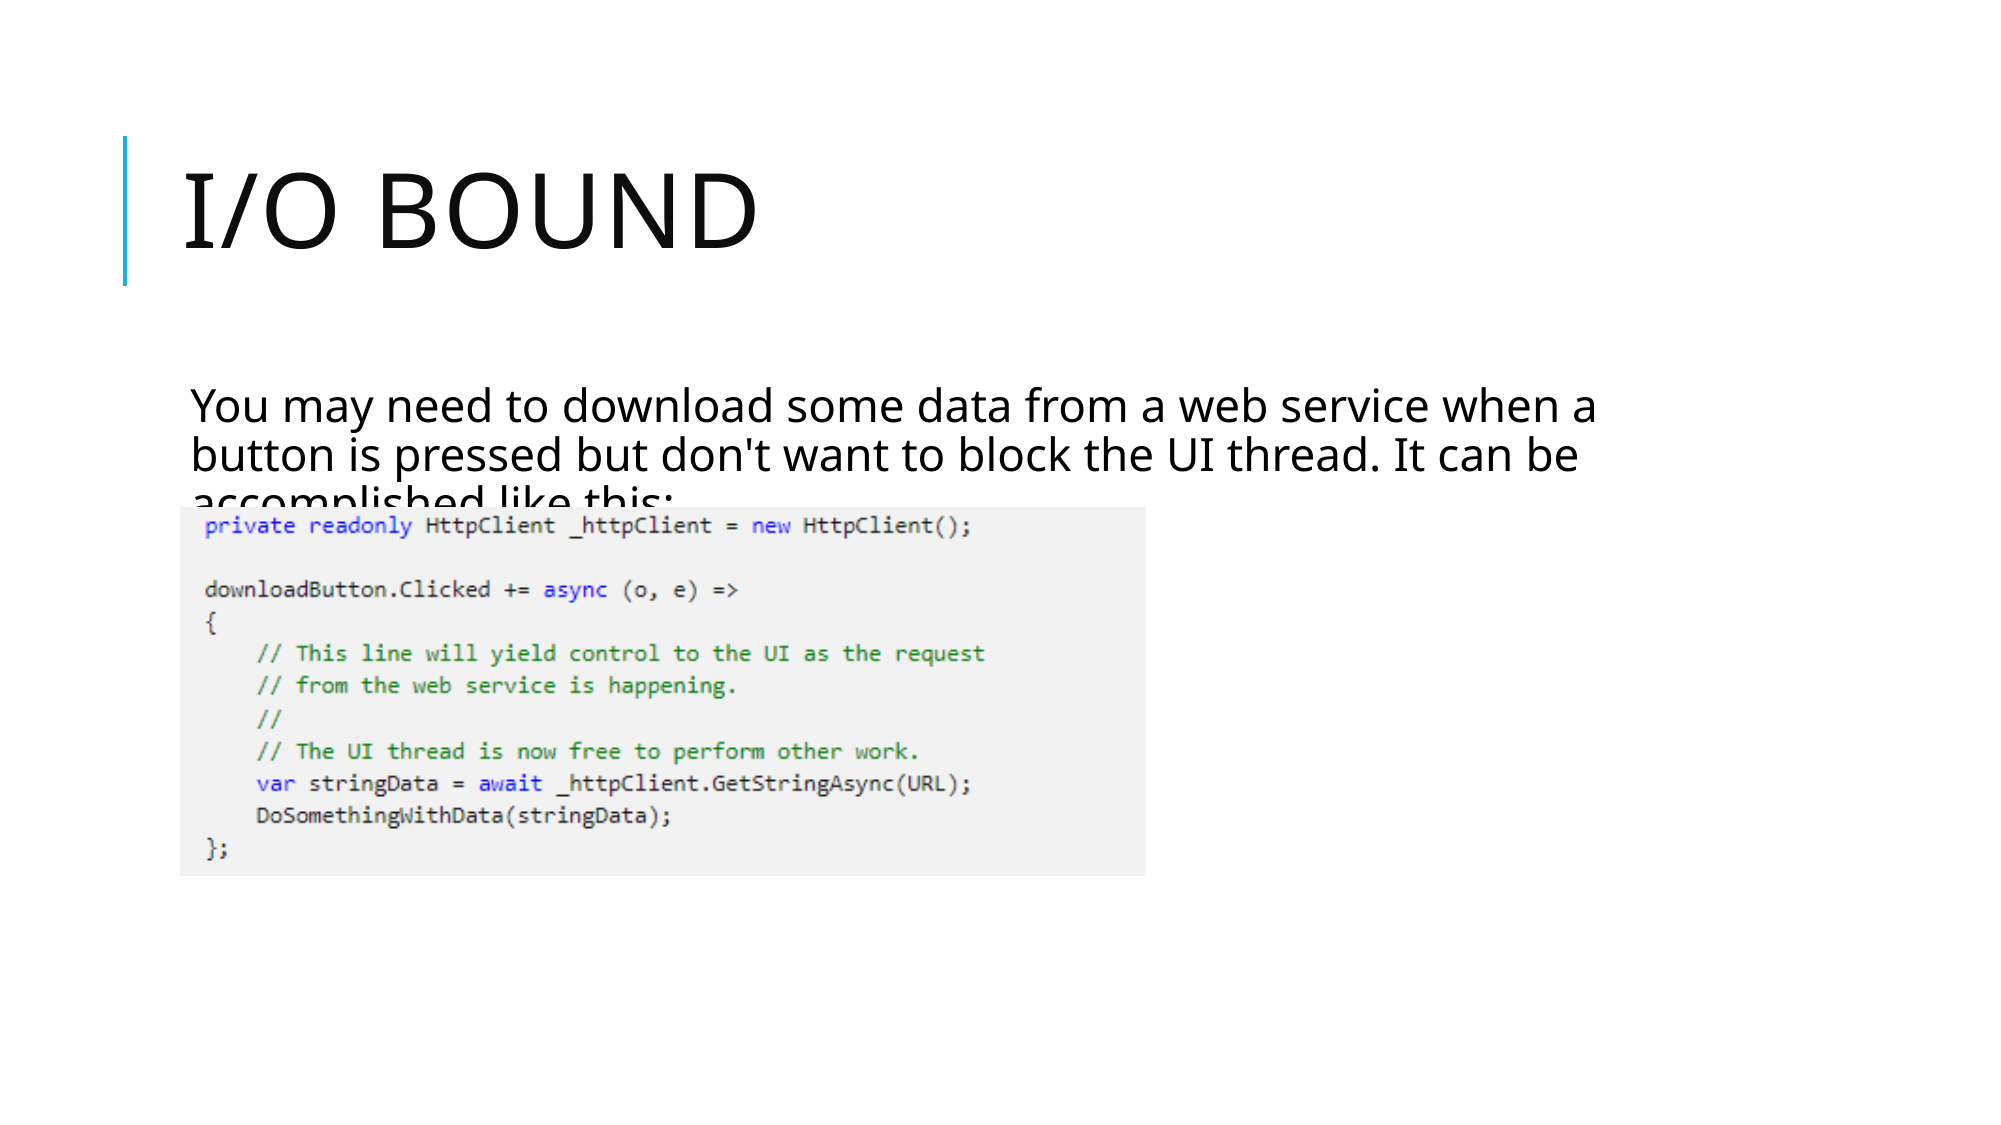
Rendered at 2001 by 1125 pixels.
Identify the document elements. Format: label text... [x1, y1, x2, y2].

title I/o Bound [168, 96, 1763, 342]
list You may need to download some data from a web service when a button is pressed but don't want to block the UI thread. It can be accomplished like this: [168, 375, 1763, 1035]
picture [179, 506, 1146, 876]
